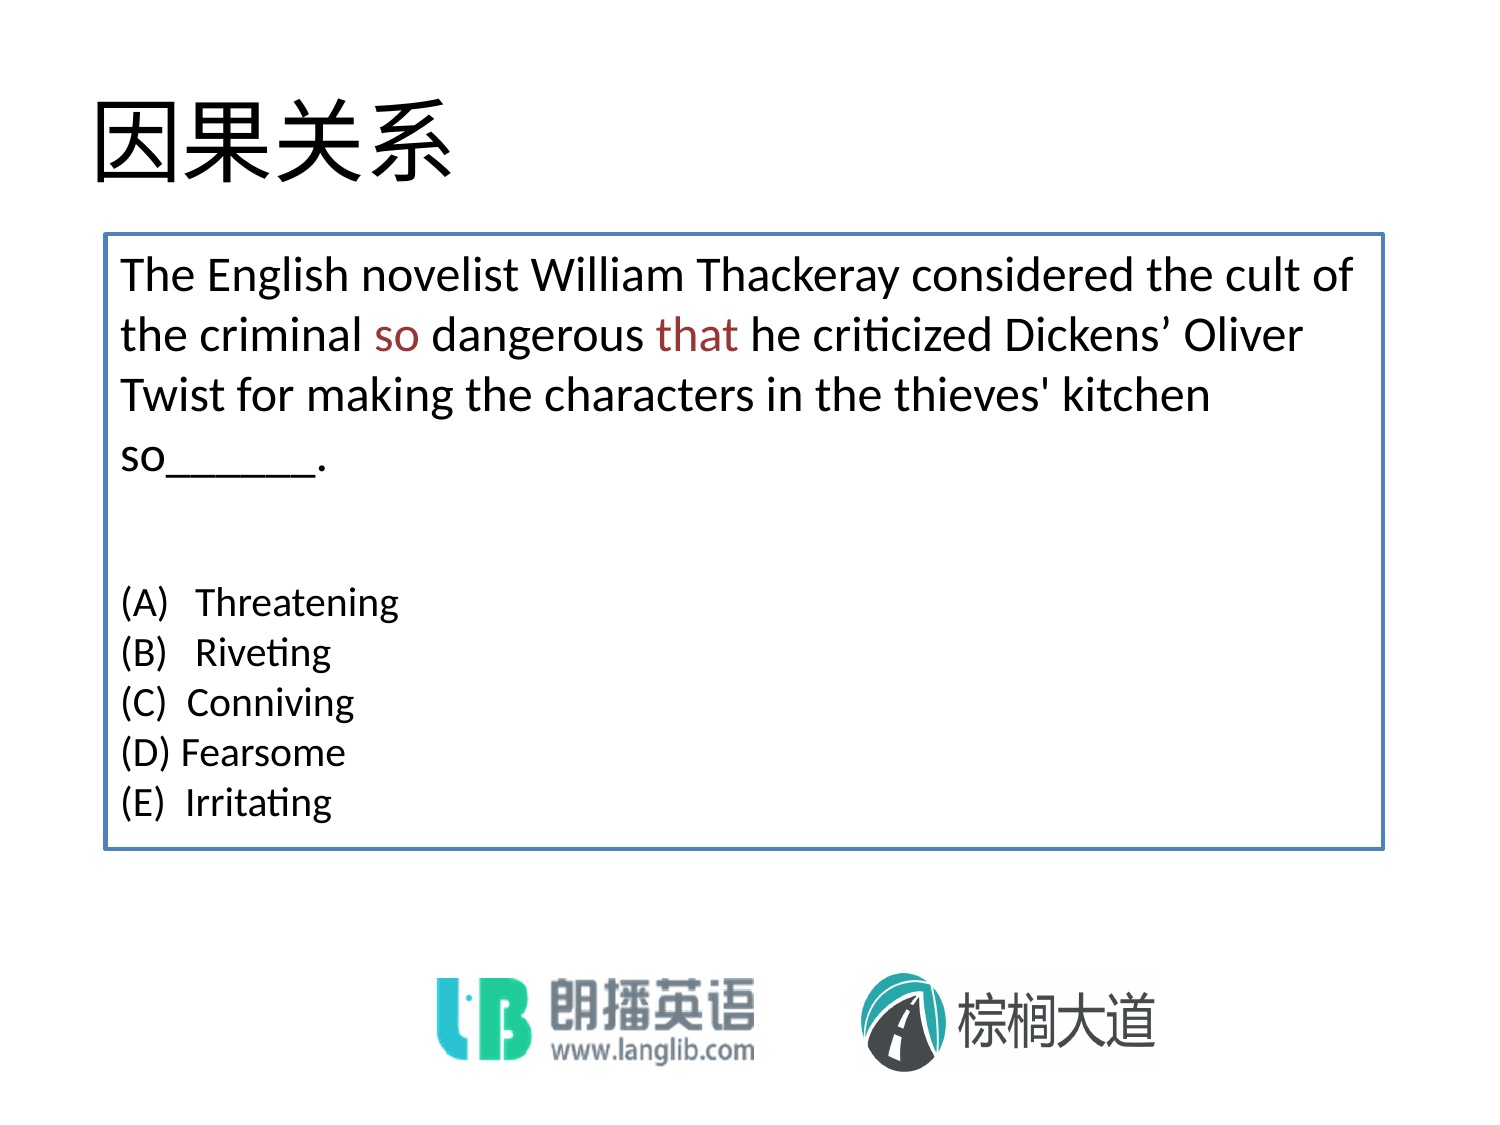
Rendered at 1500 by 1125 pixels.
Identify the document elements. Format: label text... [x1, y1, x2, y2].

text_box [418, 949, 1156, 1096]
title 因果关系 [75, 45, 1425, 233]
text_box Threatening Riveting (C) Conniving (D) Fearsome (E) Irritating [105, 567, 1372, 832]
text_box The English novelist William Thackeray considered the cult of the criminal so dangerous that he criticized Dickens’ Oliver Twist for making the characters in the thieves' kitchen so______. [103, 232, 1385, 851]
